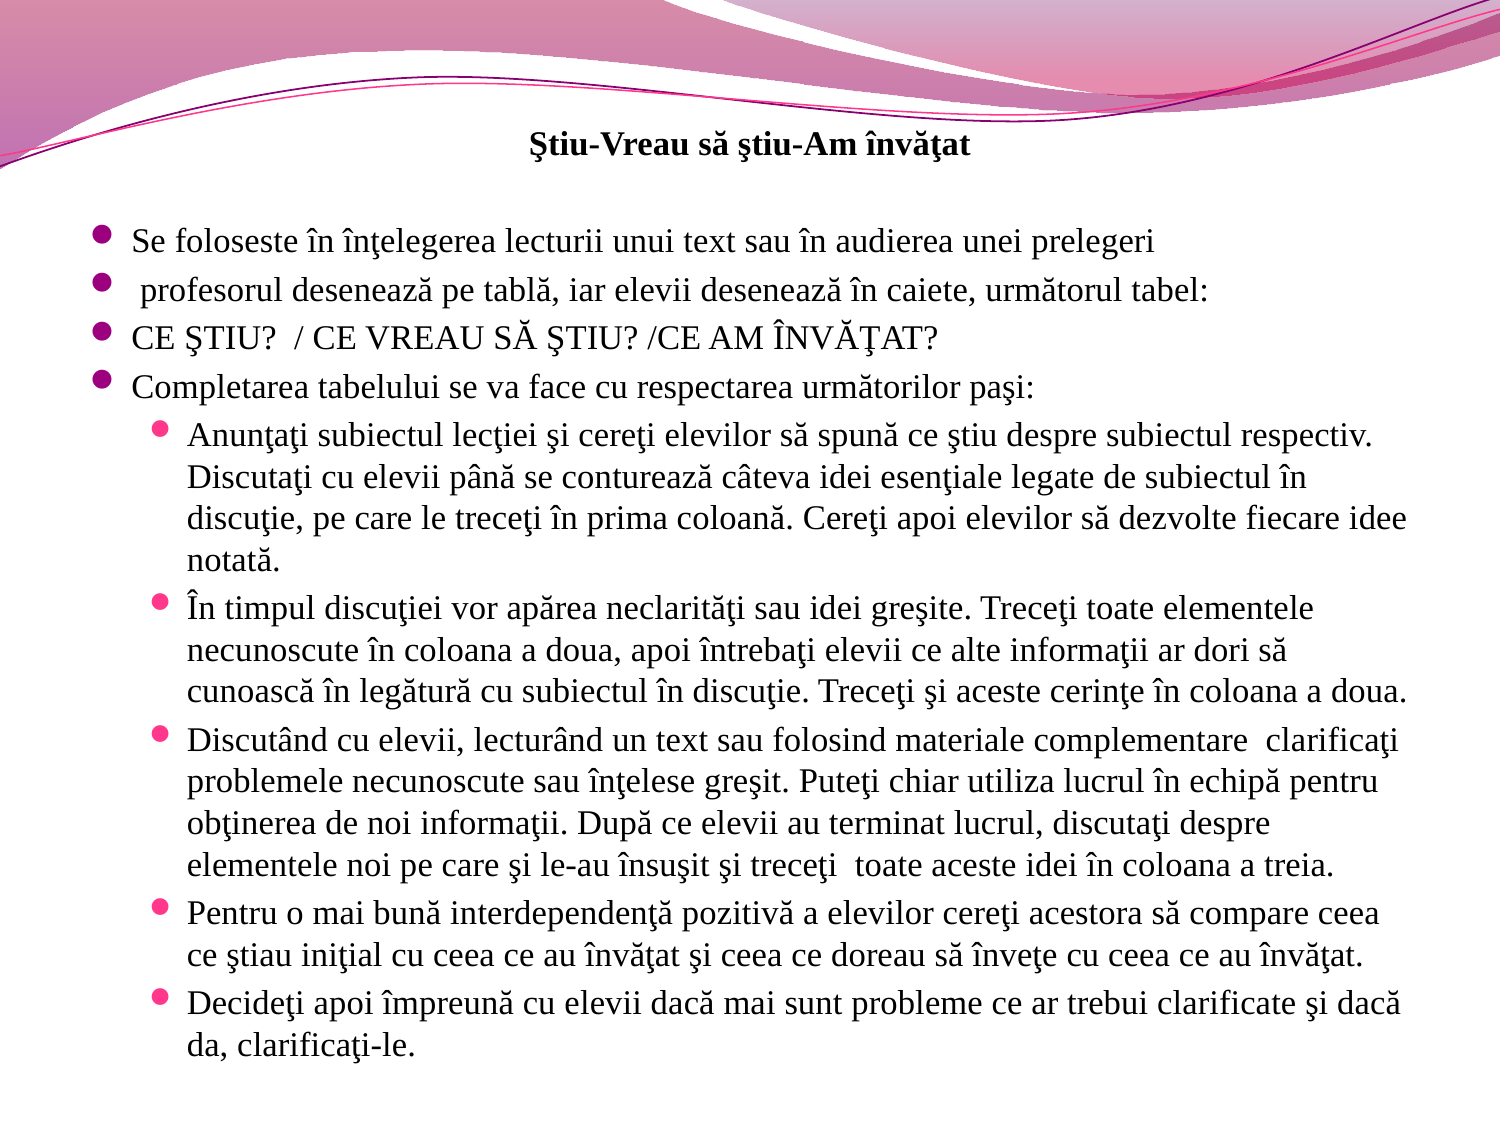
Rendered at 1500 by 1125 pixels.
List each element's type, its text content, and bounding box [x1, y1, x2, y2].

list Ştiu-Vreau să ştiu-Am învăţat Se foloseste în înţelegerea lecturii unui text sau în audierea unei prelegeri profesorul desenează pe tablă, iar elevii desenează în caiete, următorul tabel: CE ŞTIU? / CE VREAU SĂ ŞTIU? /CE AM ÎNVĂŢAT? Completarea tabelului se va face cu respectarea următorilor paşi: Anunţaţi subiectul lecţiei şi cereţi elevilor să spună ce ştiu despre subiectul respectiv. Discutaţi cu elevii până se conturează câteva idei esenţiale legate de subiectul în discuţie, pe care le treceţi în prima coloană. Cereţi apoi elevilor să dezvolte fiecare idee notată. În timpul discuţiei vor apărea neclarităţi sau idei greşite. Treceţi toate elementele necunoscute în coloana a doua, apoi întrebaţi elevii ce alte informaţii ar dori să cunoască în legătură cu subiectul în discuţie. Treceţi şi aceste cerinţe în coloana a doua. Discutând cu elevii, lecturând un text sau folosind materiale complementare clarificaţi problemele necunoscute sau înţelese greşit. Puteţi chiar utiliza lucrul în echipă pentru obţinerea de noi informaţii. După ce elevii au terminat lucrul, discutaţi despre elementele noi pe care şi le-au însuşit şi treceţi toate aceste idei în coloana a treia. Pentru o mai bună interdependenţă pozitivă a elevilor cereţi acestora să compare ceea ce ştiau iniţial cu ceea ce au învăţat şi ceea ce doreau să înveţe cu ceea ce au învăţat. Decideţi apoi împreună cu elevii dacă mai sunt probleme ce ar trebui clarificate şi dacă da, clarificaţi-le. [75, 113, 1425, 1094]
